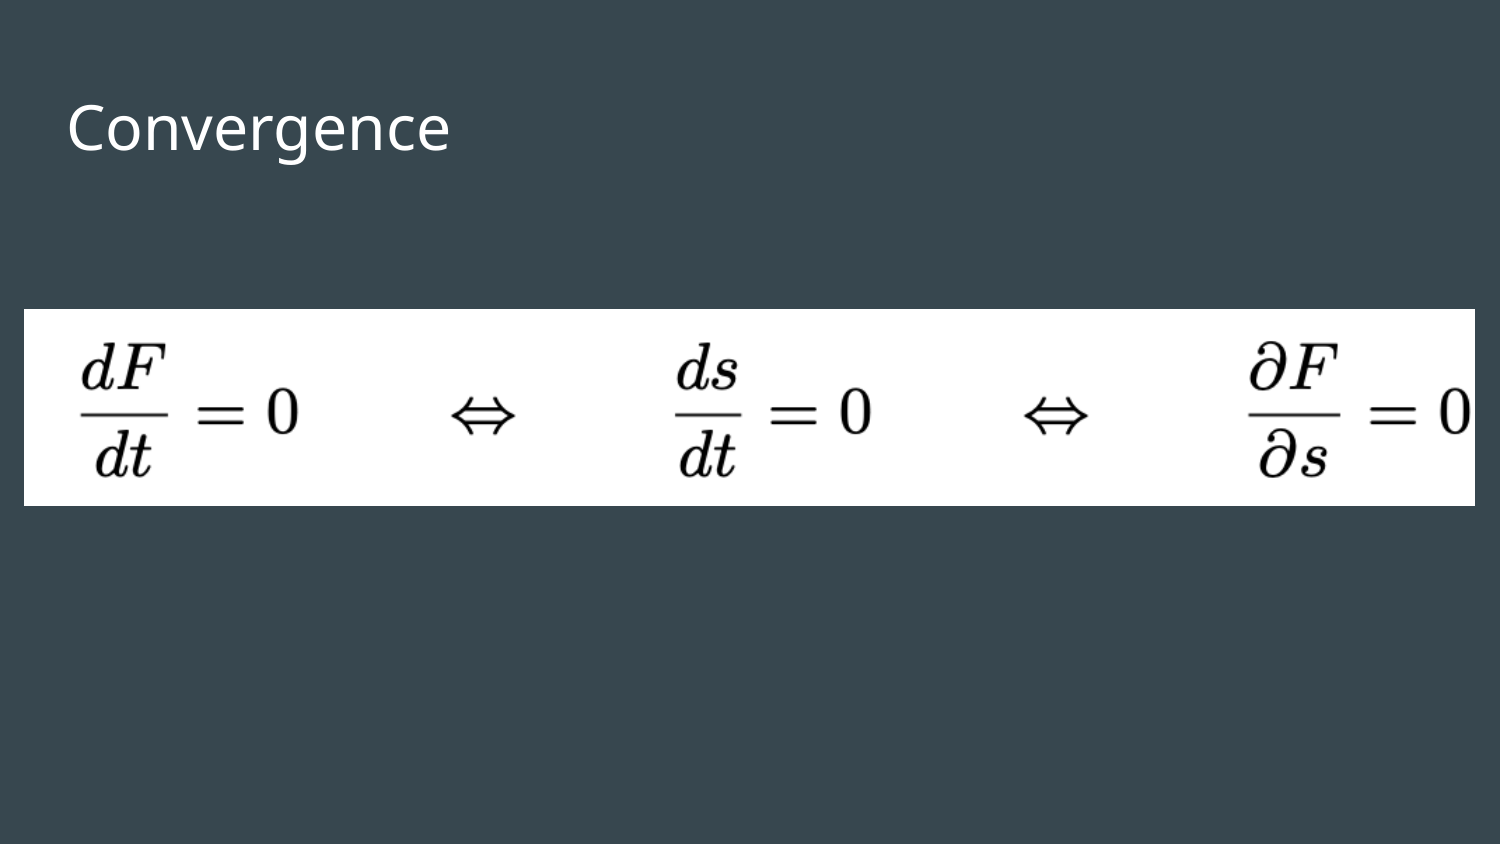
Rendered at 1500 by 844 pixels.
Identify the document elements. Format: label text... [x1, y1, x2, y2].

title Convergence [51, 72, 1449, 167]
picture [24, 309, 1476, 506]
